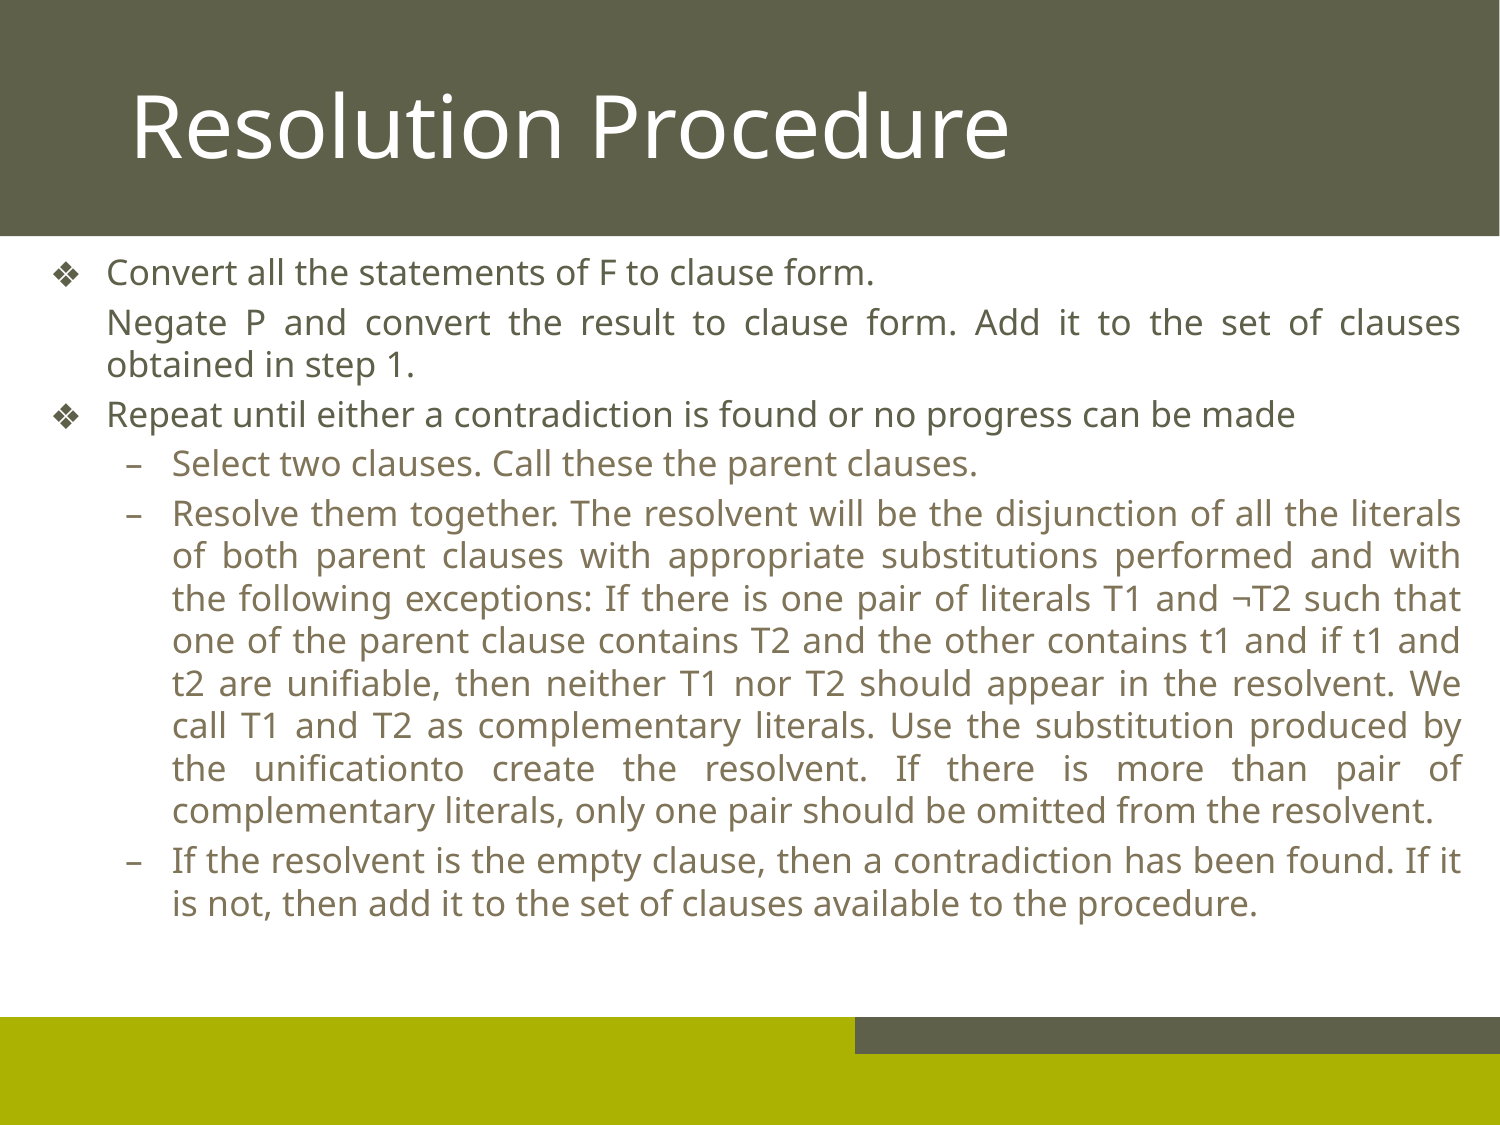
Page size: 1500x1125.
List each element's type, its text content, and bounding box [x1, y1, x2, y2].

list Convert all the statements of F to clause form. Negate P and convert the result to clause form. Add it to the set of clauses obtained in step 1. Repeat until either a contradiction is found or no progress can be made Select two clauses. Call these the parent clauses. Resolve them together. The resolvent will be the disjunction of all the literals of both parent clauses with appropriate substitutions performed and with the following exceptions: If there is one pair of literals T1 and ¬T2 such that one of the parent clause contains T2 and the other contains t1 and if t1 and t2 are unifiable, then neither T1 nor T2 should appear in the resolvent. We call T1 and T2 as complementary literals. Use the substitution produced by the unificationto create the resolvent. If there is more than pair of complementary literals, only one pair should be omitted from the resolvent. If the resolvent is the empty clause, then a contradiction has been found. If it is not, then add it to the set of clauses available to the procedure. [50, 249, 1463, 1000]
title Resolution Procedure [0, 0, 1500, 237]
